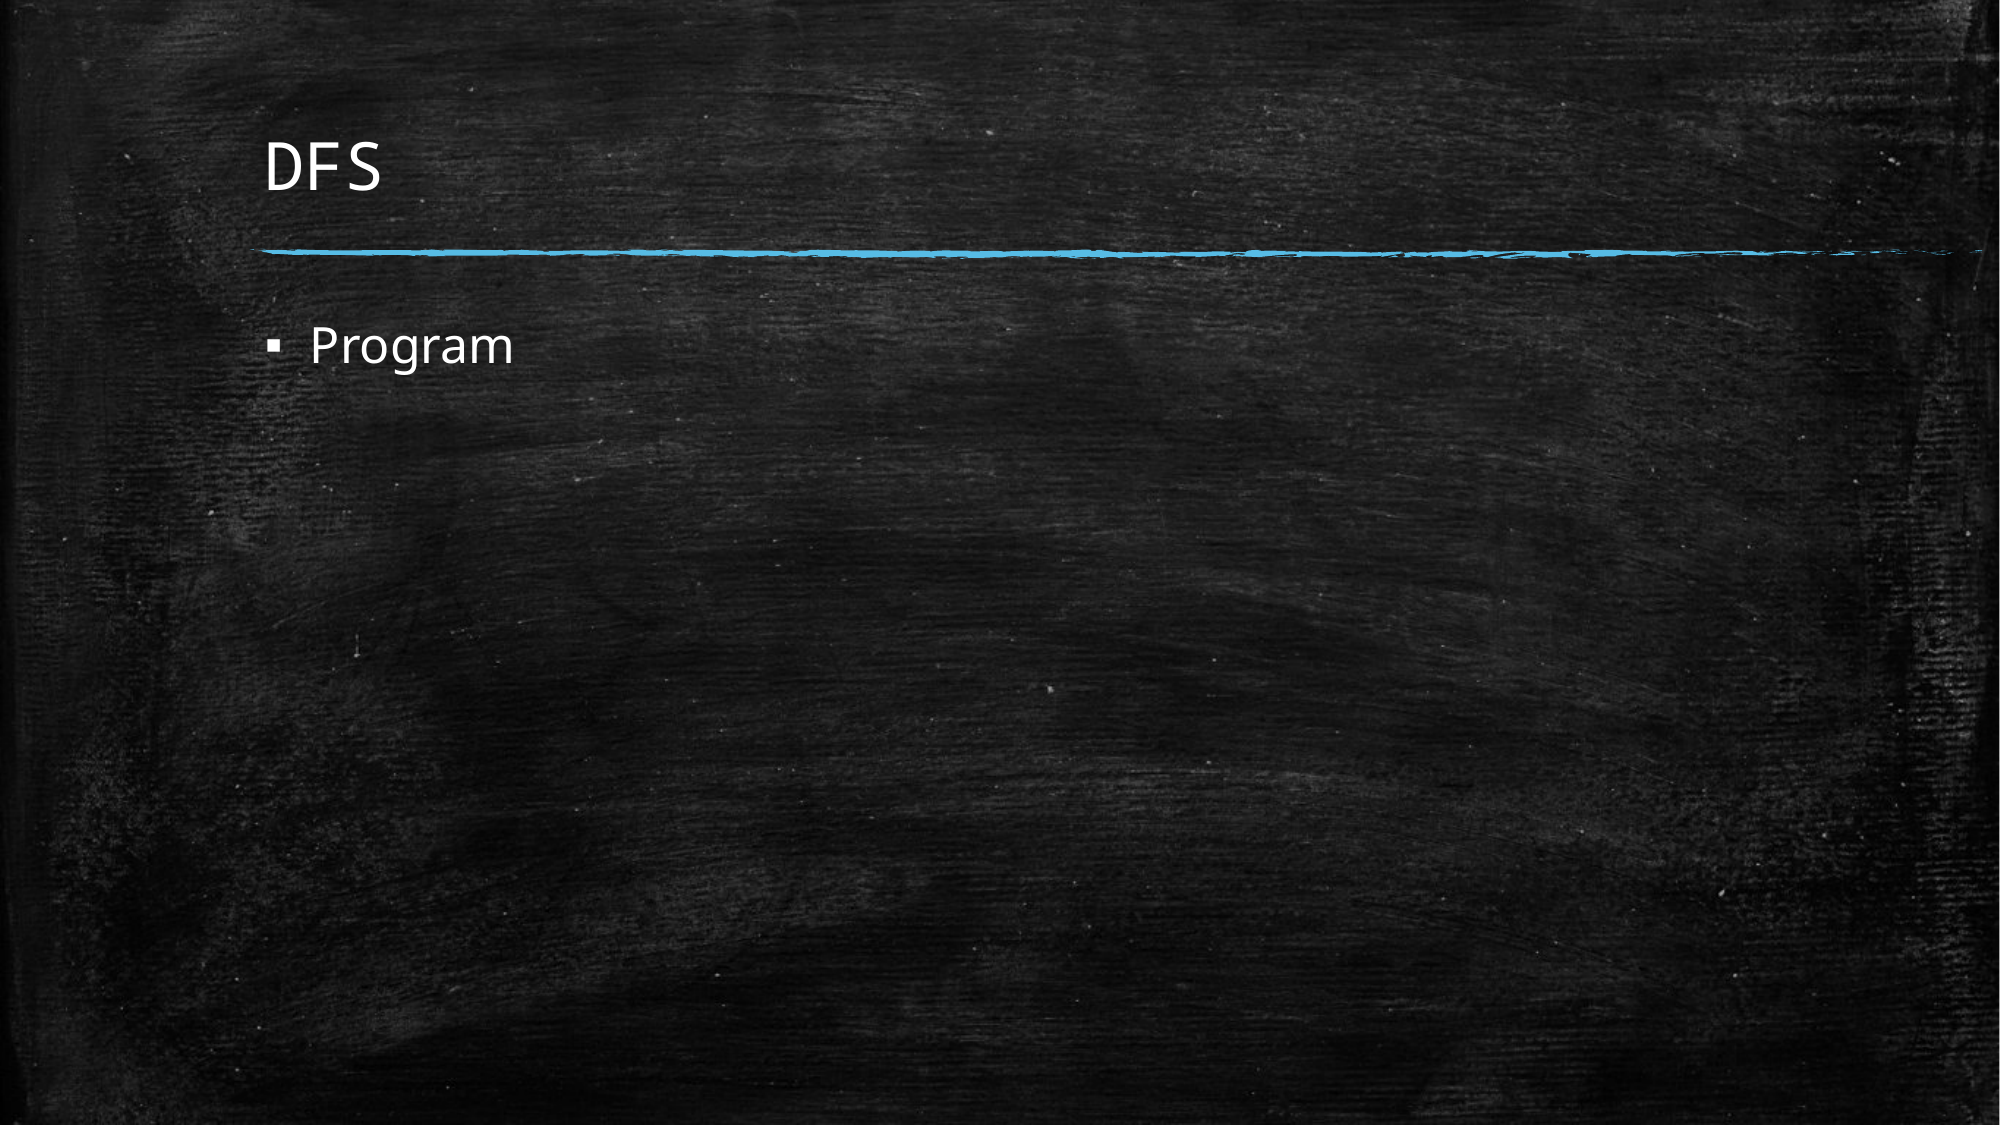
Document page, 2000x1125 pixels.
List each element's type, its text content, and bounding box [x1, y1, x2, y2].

title DFS [249, 45, 1750, 213]
list Program [249, 312, 1750, 1013]
